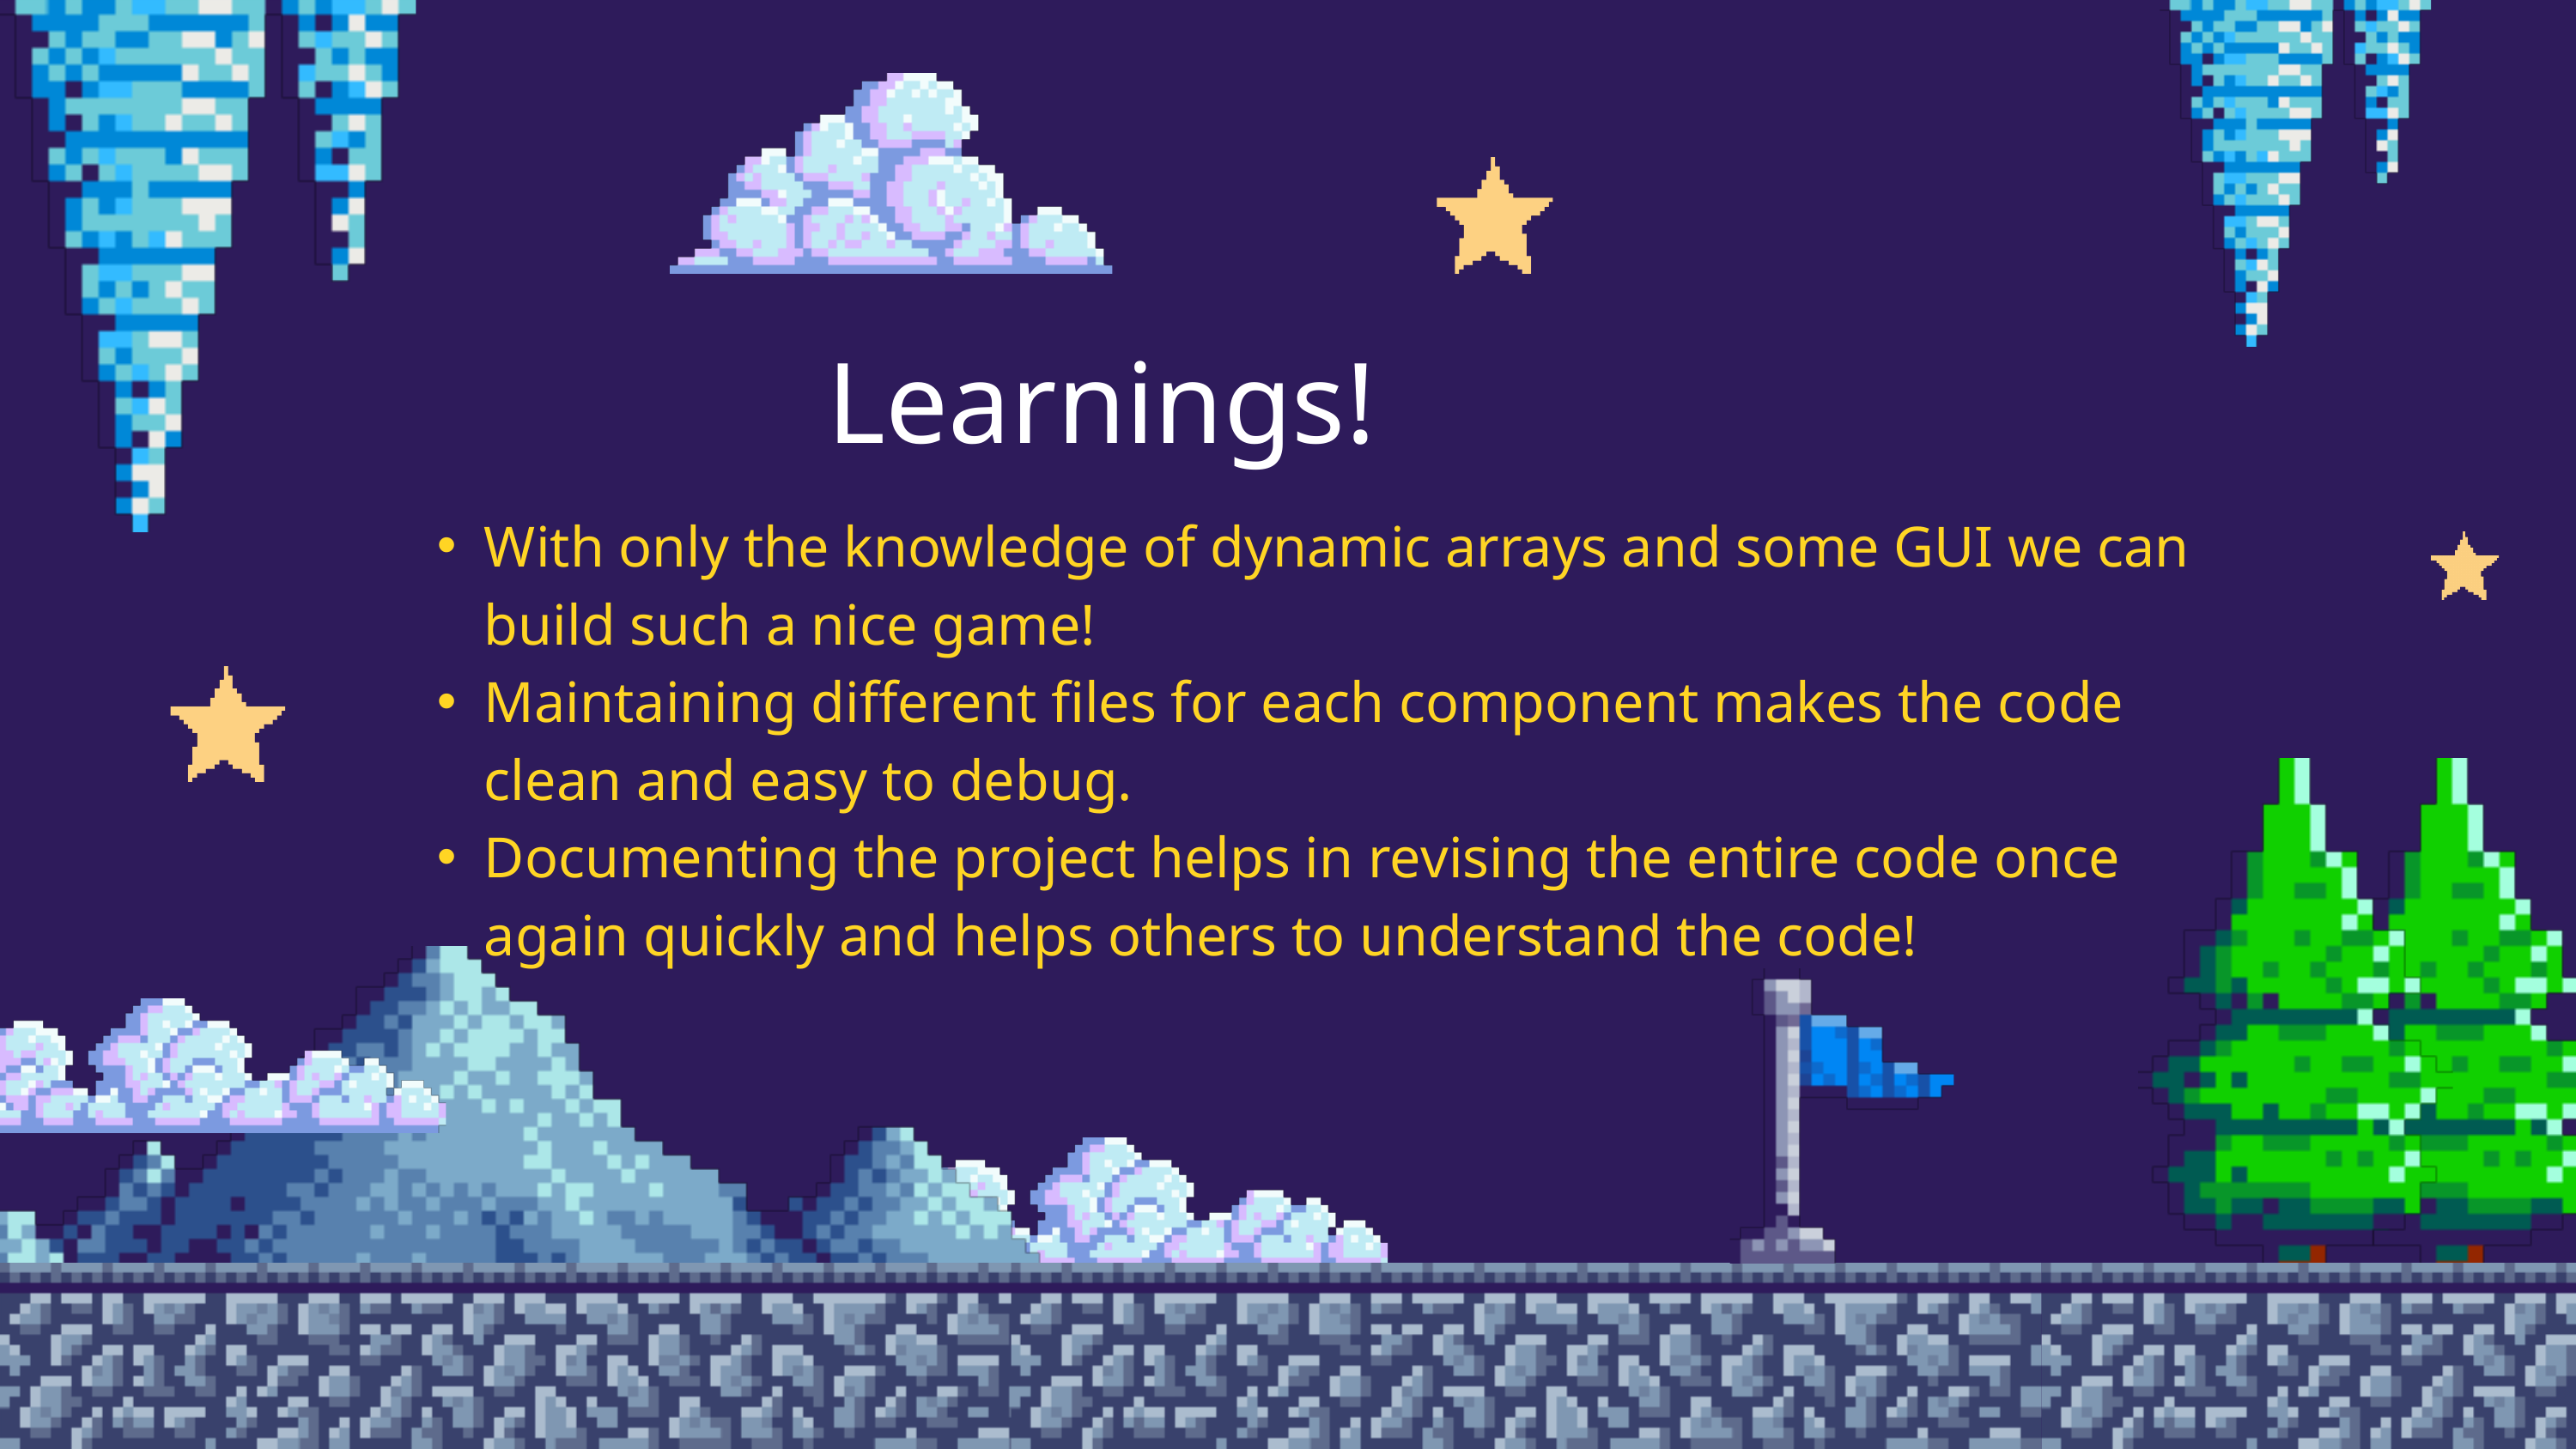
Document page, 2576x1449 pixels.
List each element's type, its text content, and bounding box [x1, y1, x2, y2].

text_box [170, 666, 286, 782]
text_box [0, 0, 416, 532]
text_box Learnings! [389, 355, 1814, 466]
text_box [2453, 758, 2576, 1263]
text_box [2138, 758, 2453, 1263]
text_box [1729, 968, 1954, 1264]
text_box [1166, 1137, 1388, 1263]
text_box [2160, 0, 2432, 347]
text_box With only the knowledge of dynamic arrays and some GUI we can build such a nice game! Maintaining different files for each component makes the code clean and easy to debug. Documenting the project helps in revising the entire code once again quickly and helps others to understand the code! [389, 500, 2239, 967]
text_box [670, 73, 1113, 274]
text_box [0, 1263, 1011, 1449]
text_box [2041, 1263, 2576, 1449]
text_box [2431, 531, 2500, 600]
text_box [1011, 1263, 2041, 1449]
text_box [0, 998, 447, 1133]
text_box [1437, 157, 1553, 274]
text_box [0, 946, 1166, 1263]
